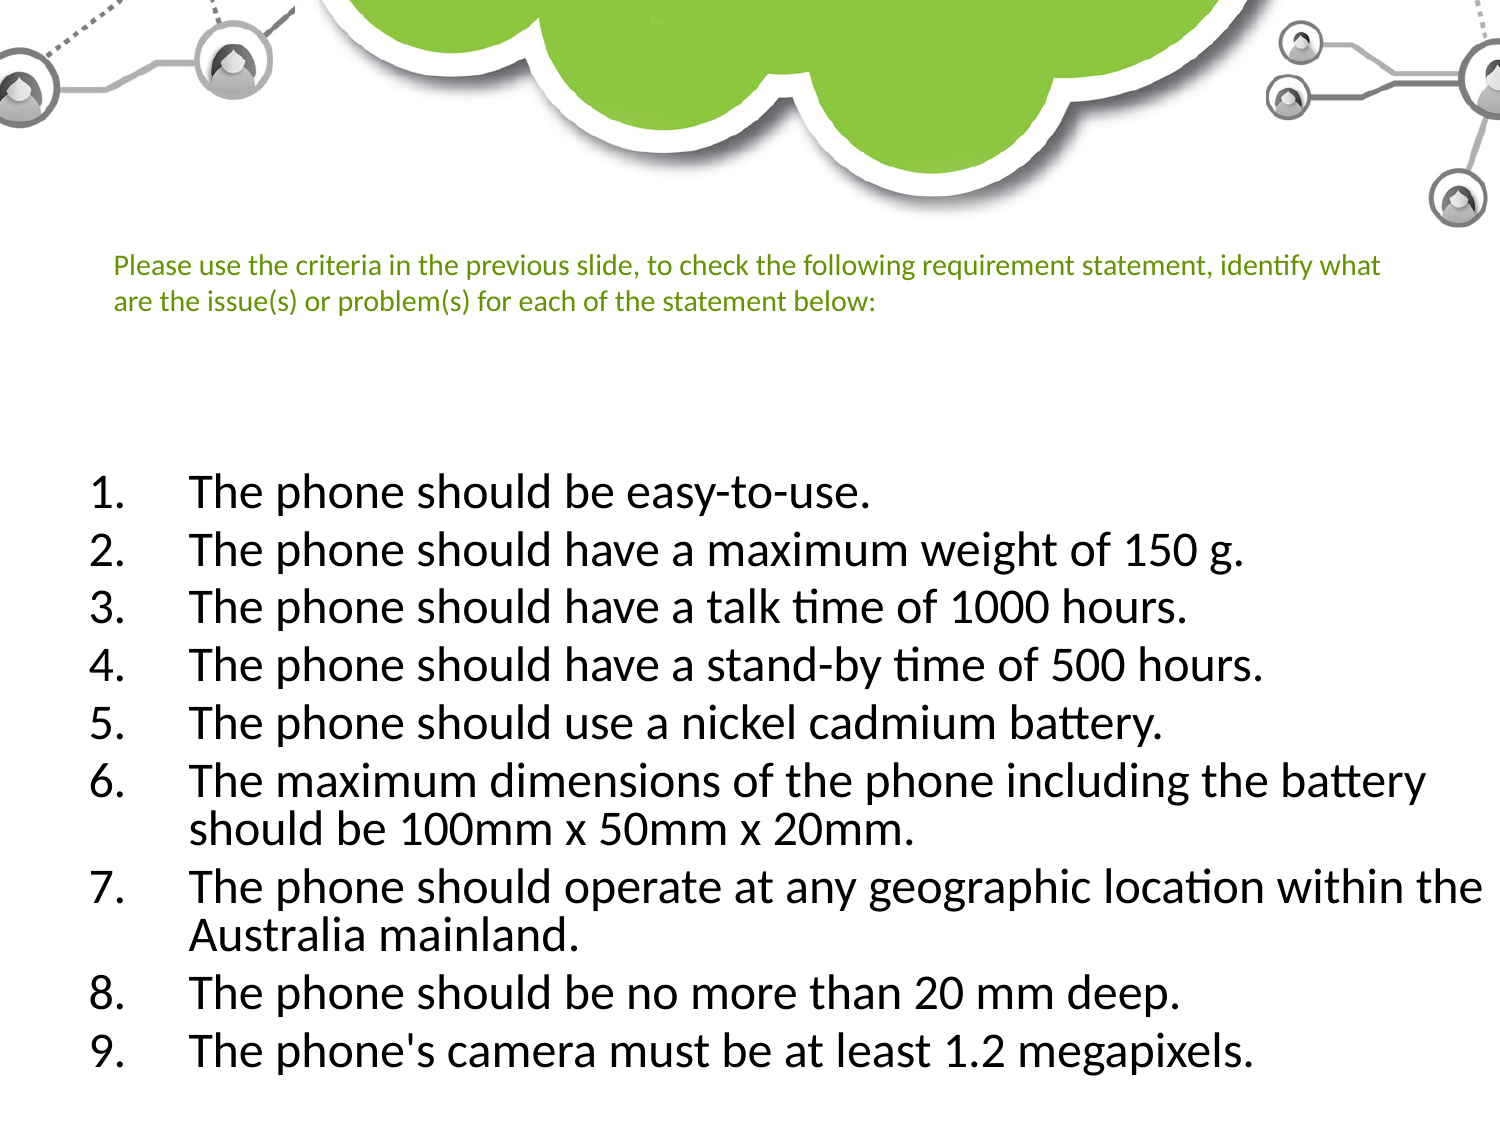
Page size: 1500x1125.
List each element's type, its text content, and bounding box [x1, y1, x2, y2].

title Please use the criteria in the previous slide, to check the following requirement statement, identify what are the issue(s) or problem(s) for each of the statement below: [98, 236, 1402, 363]
list The phone should be easy-to-use. The phone should have a maximum weight of 150 g. The phone should have a talk time of 1000 hours. The phone should have a stand-by time of 500 hours. The phone should use a nickel cadmium battery. The maximum dimensions of the phone including the battery should be 100mm x 50mm x 20mm. The phone should operate at any geographic location within the Australia mainland. The phone should be no more than 20 mm deep. The phone's camera must be at least 1.2 megapixels. [73, 462, 1500, 1125]
picture [0, 0, 1500, 1125]
